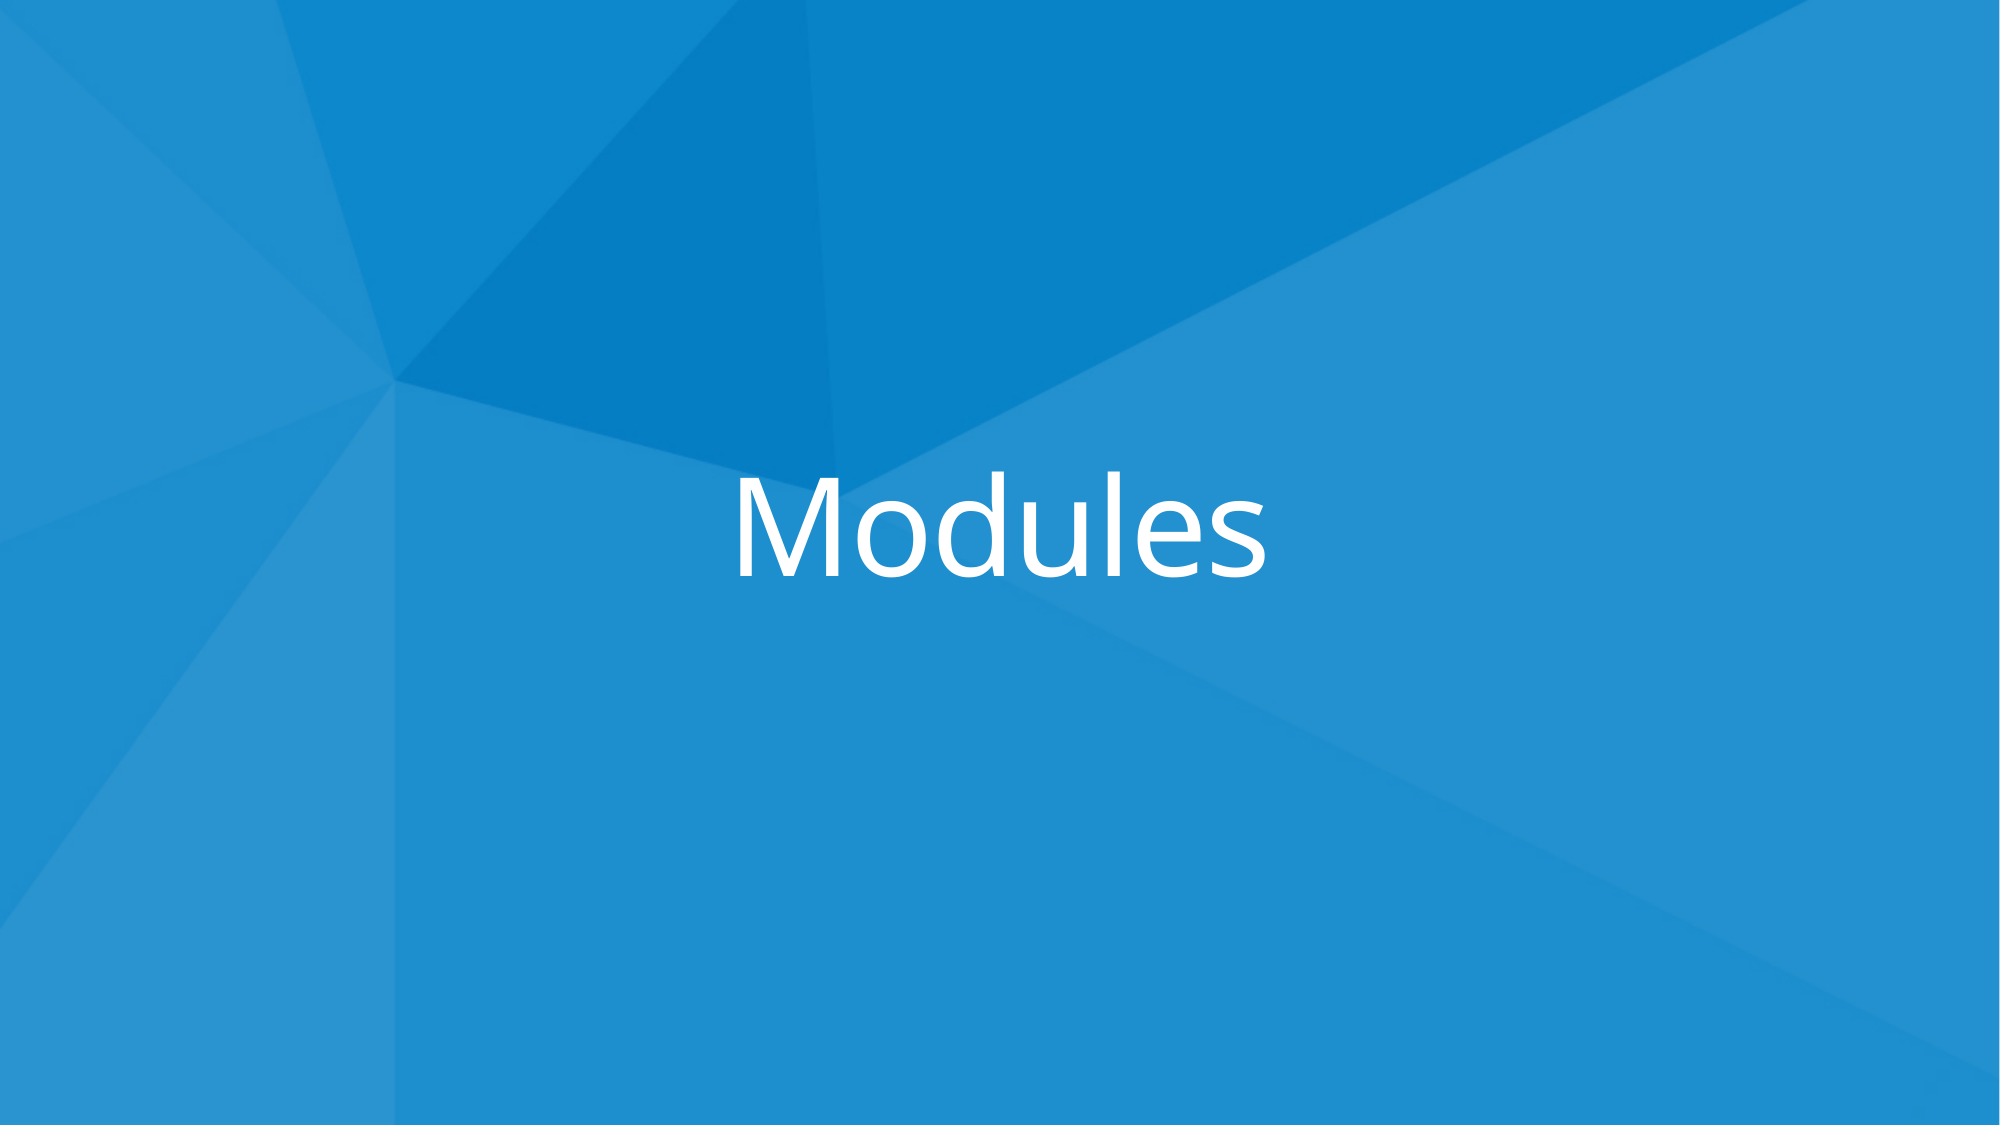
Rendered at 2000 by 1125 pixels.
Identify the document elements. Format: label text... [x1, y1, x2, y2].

text_box Modules [85, 470, 1915, 594]
picture [0, 0, 2000, 1125]
